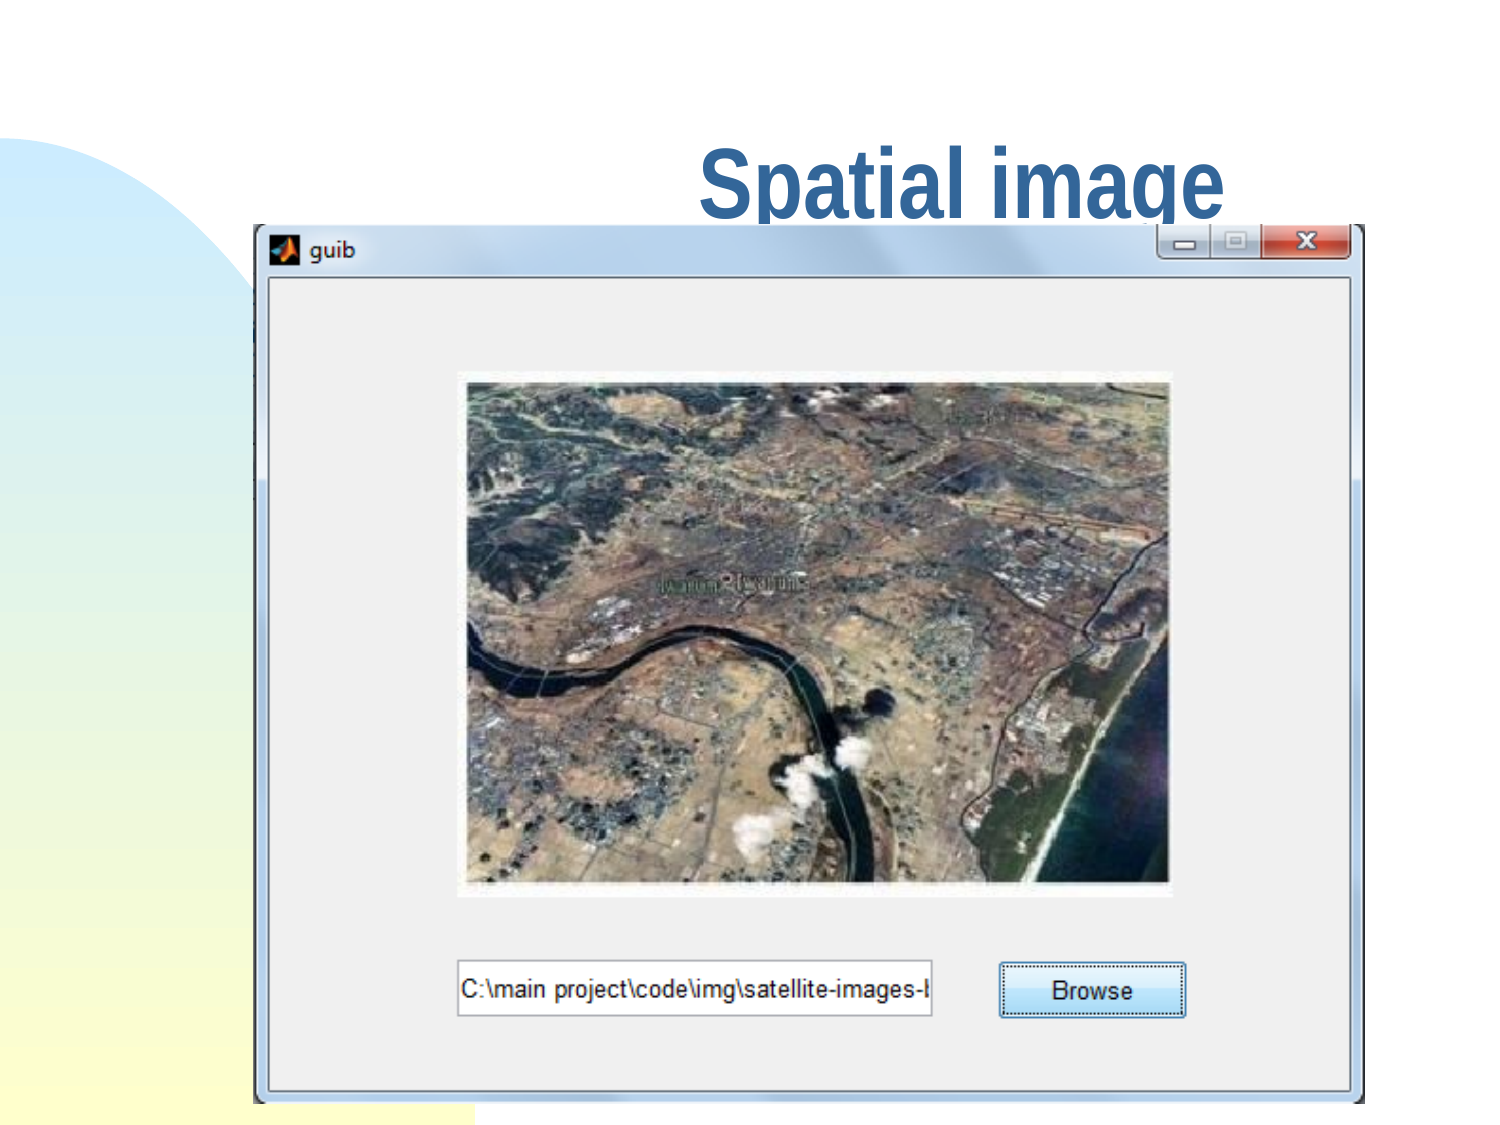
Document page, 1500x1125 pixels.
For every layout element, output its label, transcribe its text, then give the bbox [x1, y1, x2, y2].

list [253, 223, 1365, 1105]
title Spatial image [462, 99, 1463, 288]
